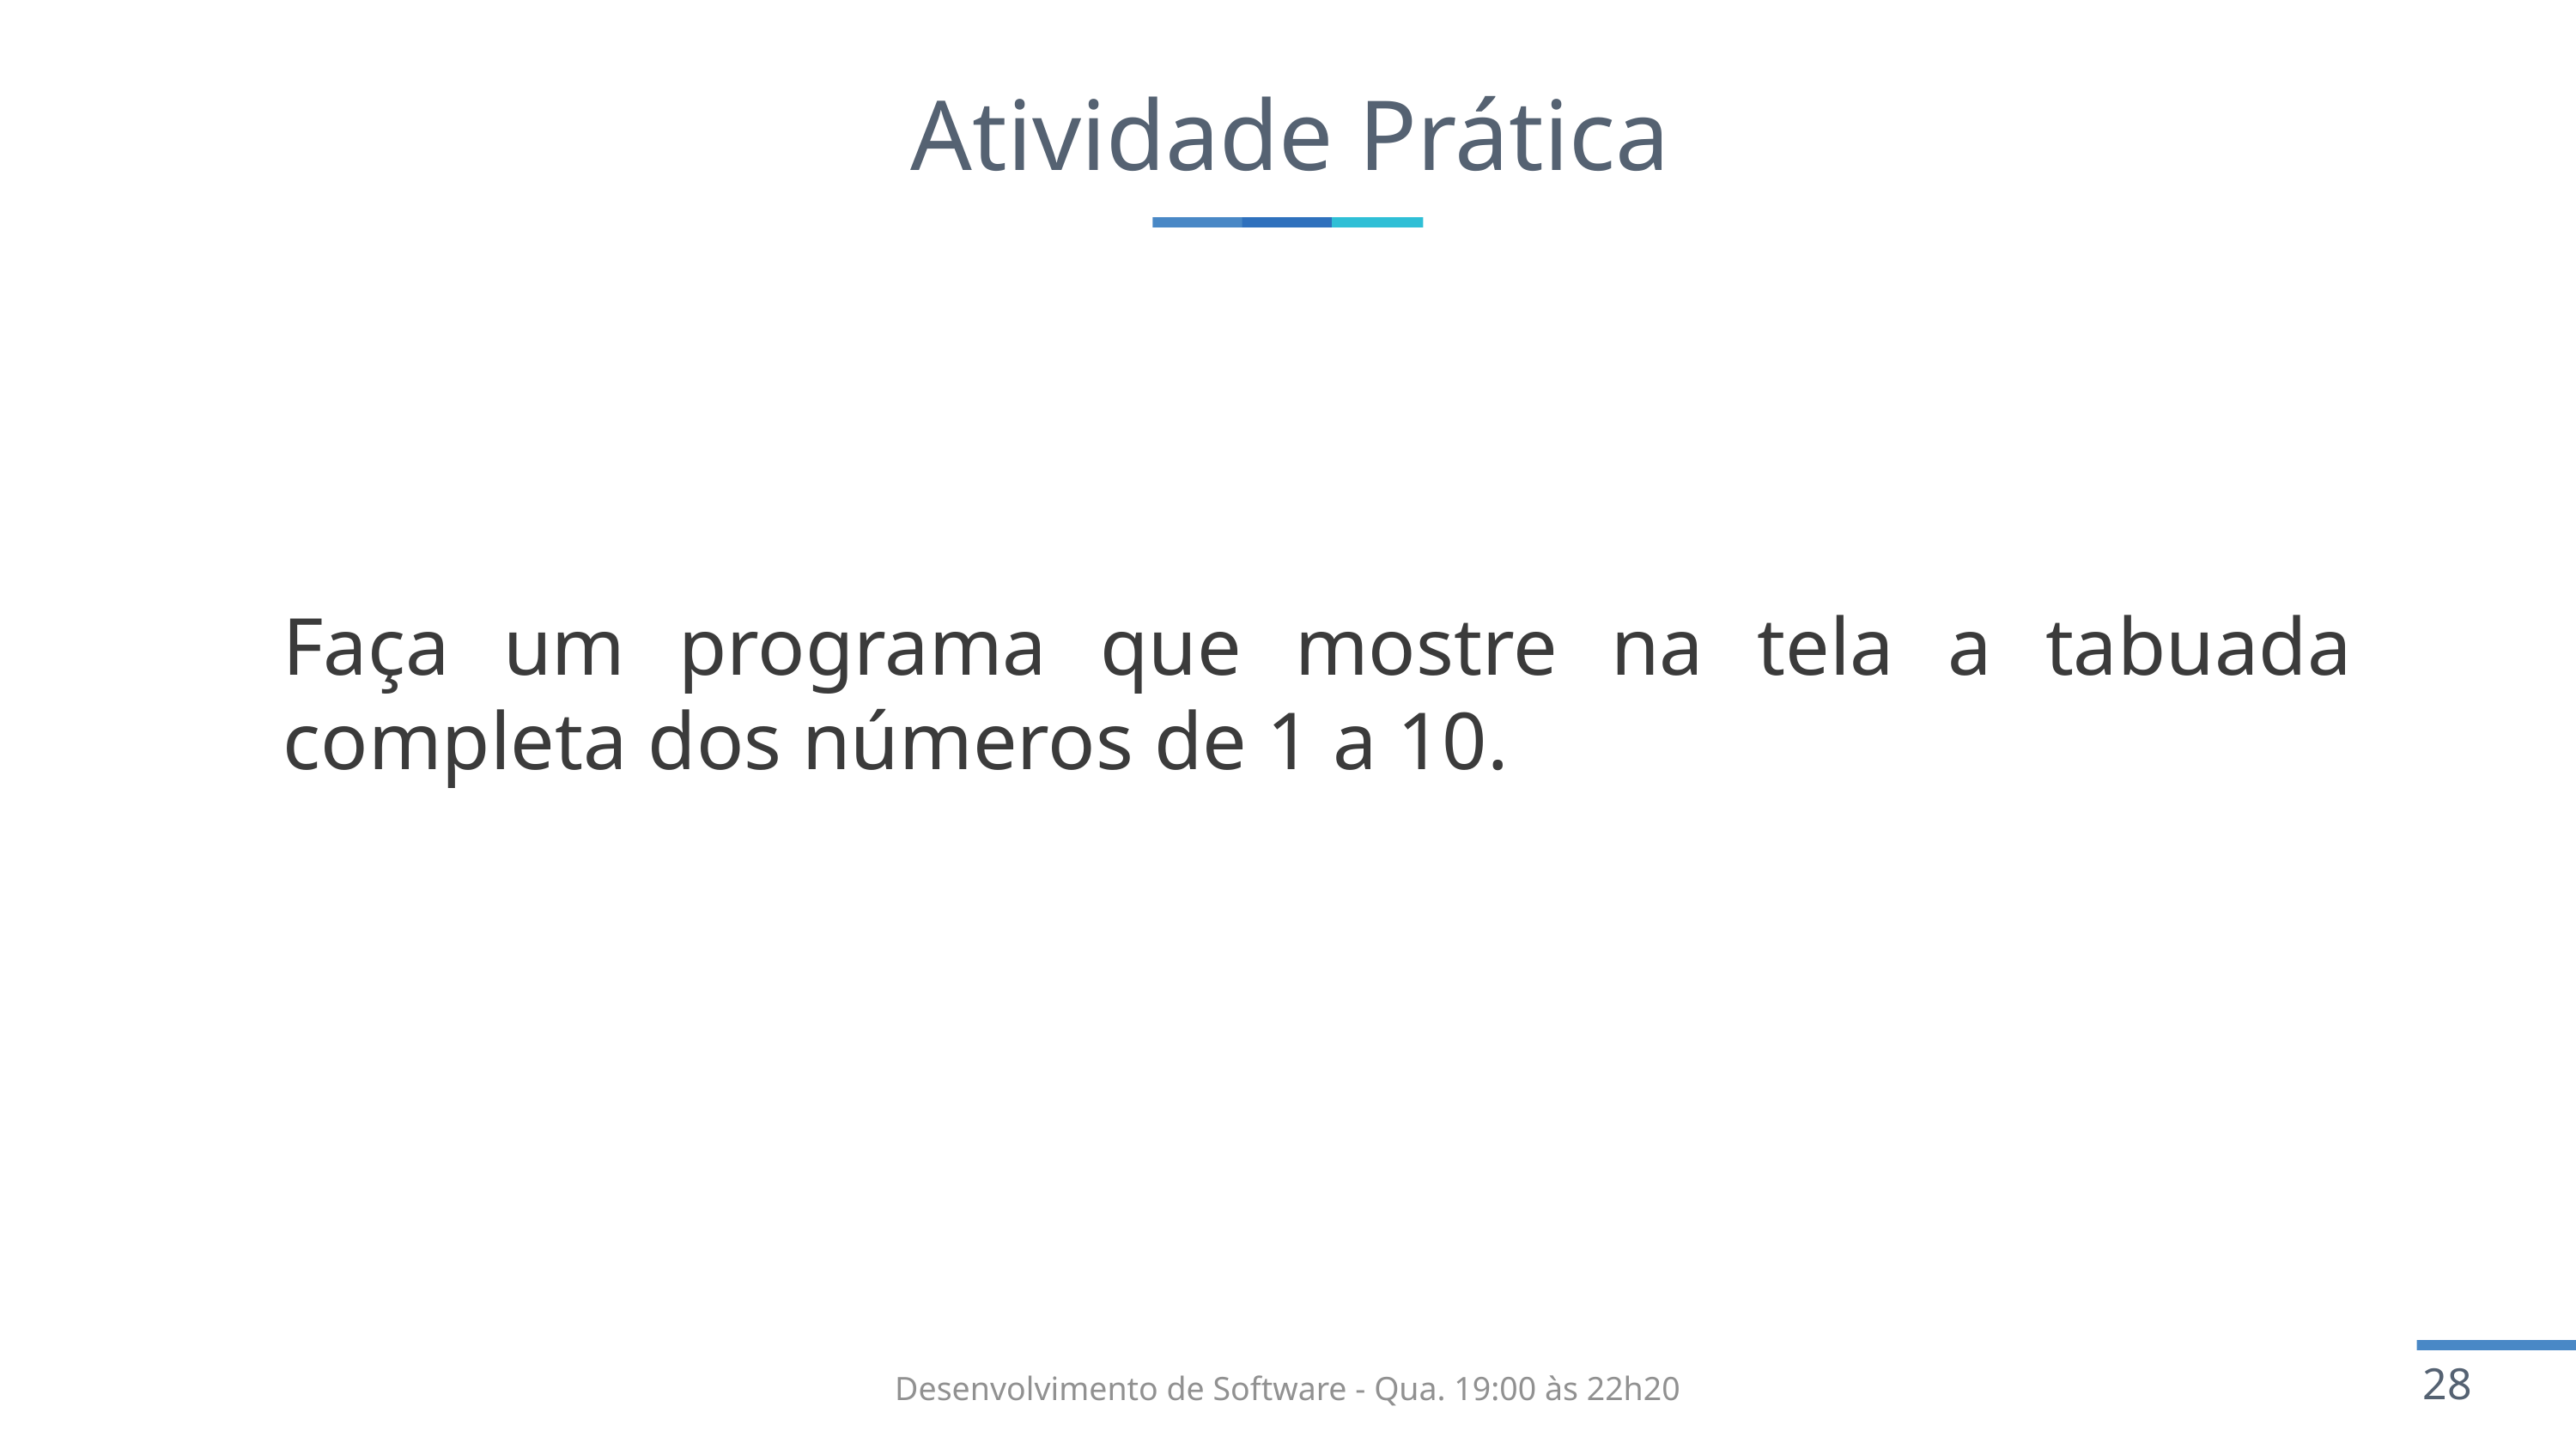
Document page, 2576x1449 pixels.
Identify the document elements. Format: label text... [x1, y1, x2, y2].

text_box Faça um programa que mostre na tela a tabuada completa dos números de 1 a 10. [270, 590, 2367, 792]
footer Desenvolvimento de Software - Qua. 19:00 às 22h20​ [853, 1349, 1723, 1427]
slide_number 28 [2409, 1351, 2576, 1421]
title Atividade Prática [69, 49, 2512, 230]
